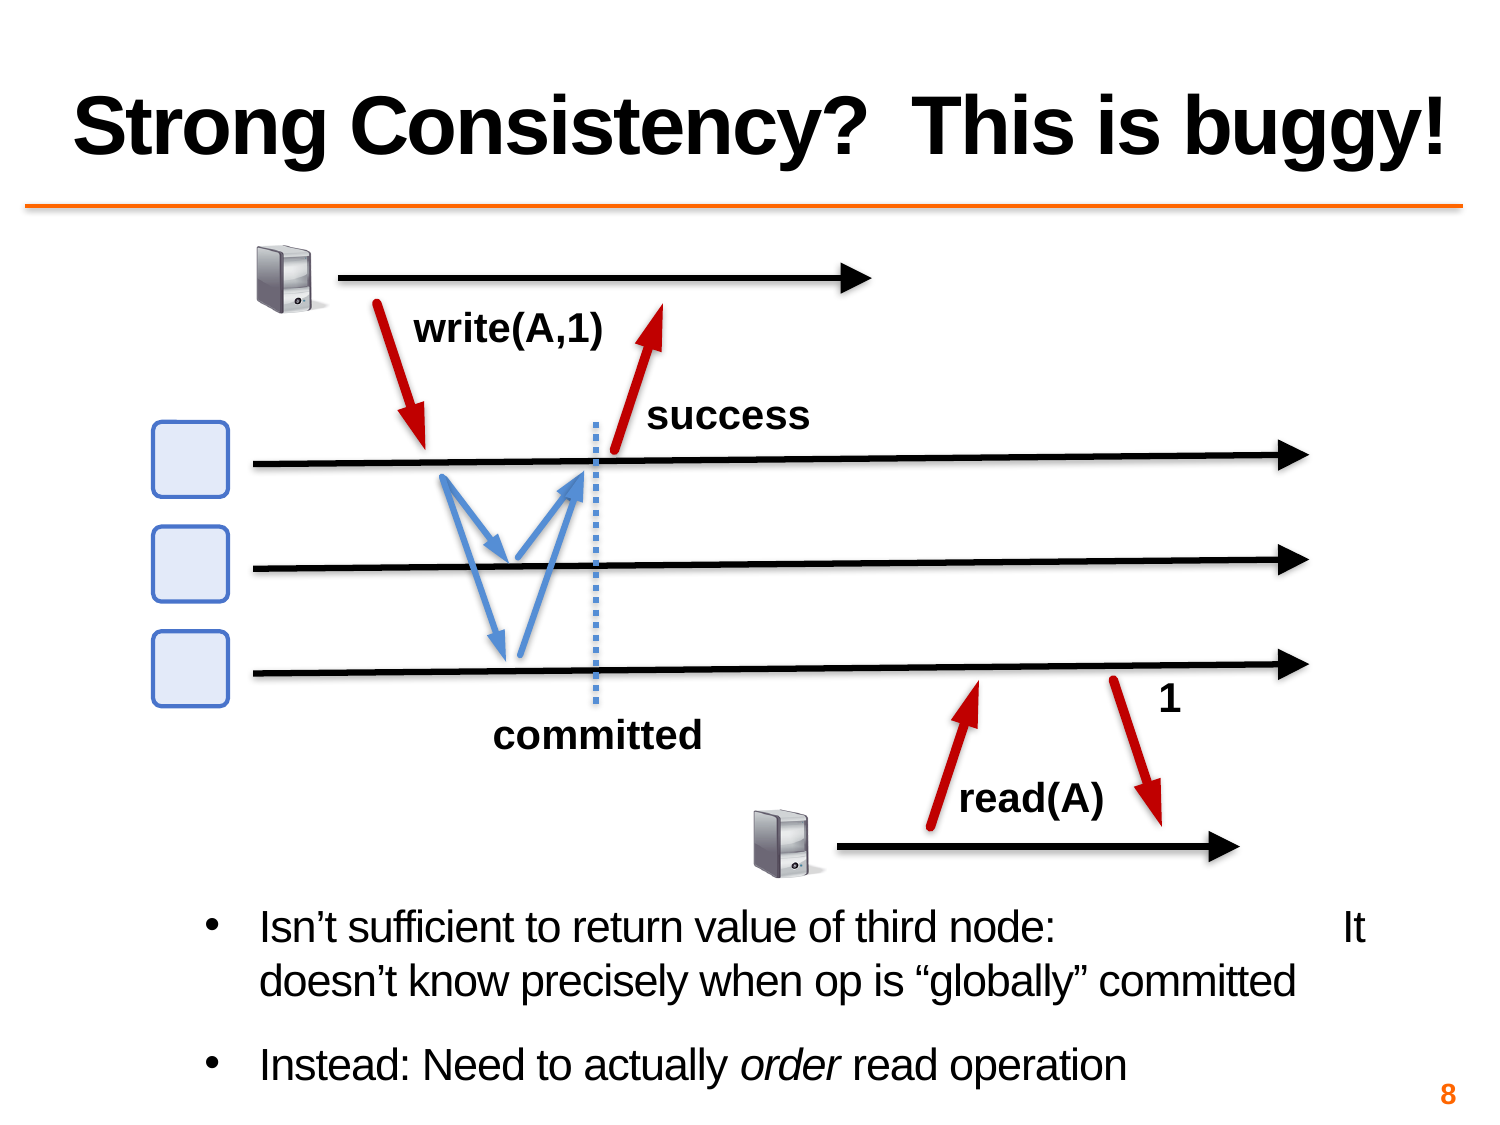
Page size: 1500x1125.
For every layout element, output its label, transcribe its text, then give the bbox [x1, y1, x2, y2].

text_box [510, 571, 514, 602]
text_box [601, 526, 1310, 602]
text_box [601, 630, 1310, 707]
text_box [519, 469, 585, 656]
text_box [441, 476, 507, 663]
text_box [614, 302, 664, 451]
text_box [597, 421, 1310, 498]
slide_number 8 [1382, 1074, 1463, 1110]
text_box write(A,1) [376, 293, 641, 359]
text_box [739, 663, 1241, 889]
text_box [152, 630, 591, 707]
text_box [376, 302, 426, 451]
title Strong Consistency? This is buggy! [57, 2, 1500, 178]
list Isn’t sufficient to return value of third node: It doesn’t know precisely when op is “globally” committed Instead: Need to actually order read operation [198, 891, 1382, 1125]
text_box success [667, 381, 842, 420]
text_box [152, 421, 595, 498]
picture [242, 235, 340, 325]
text_box committed [467, 716, 729, 766]
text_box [152, 526, 436, 602]
